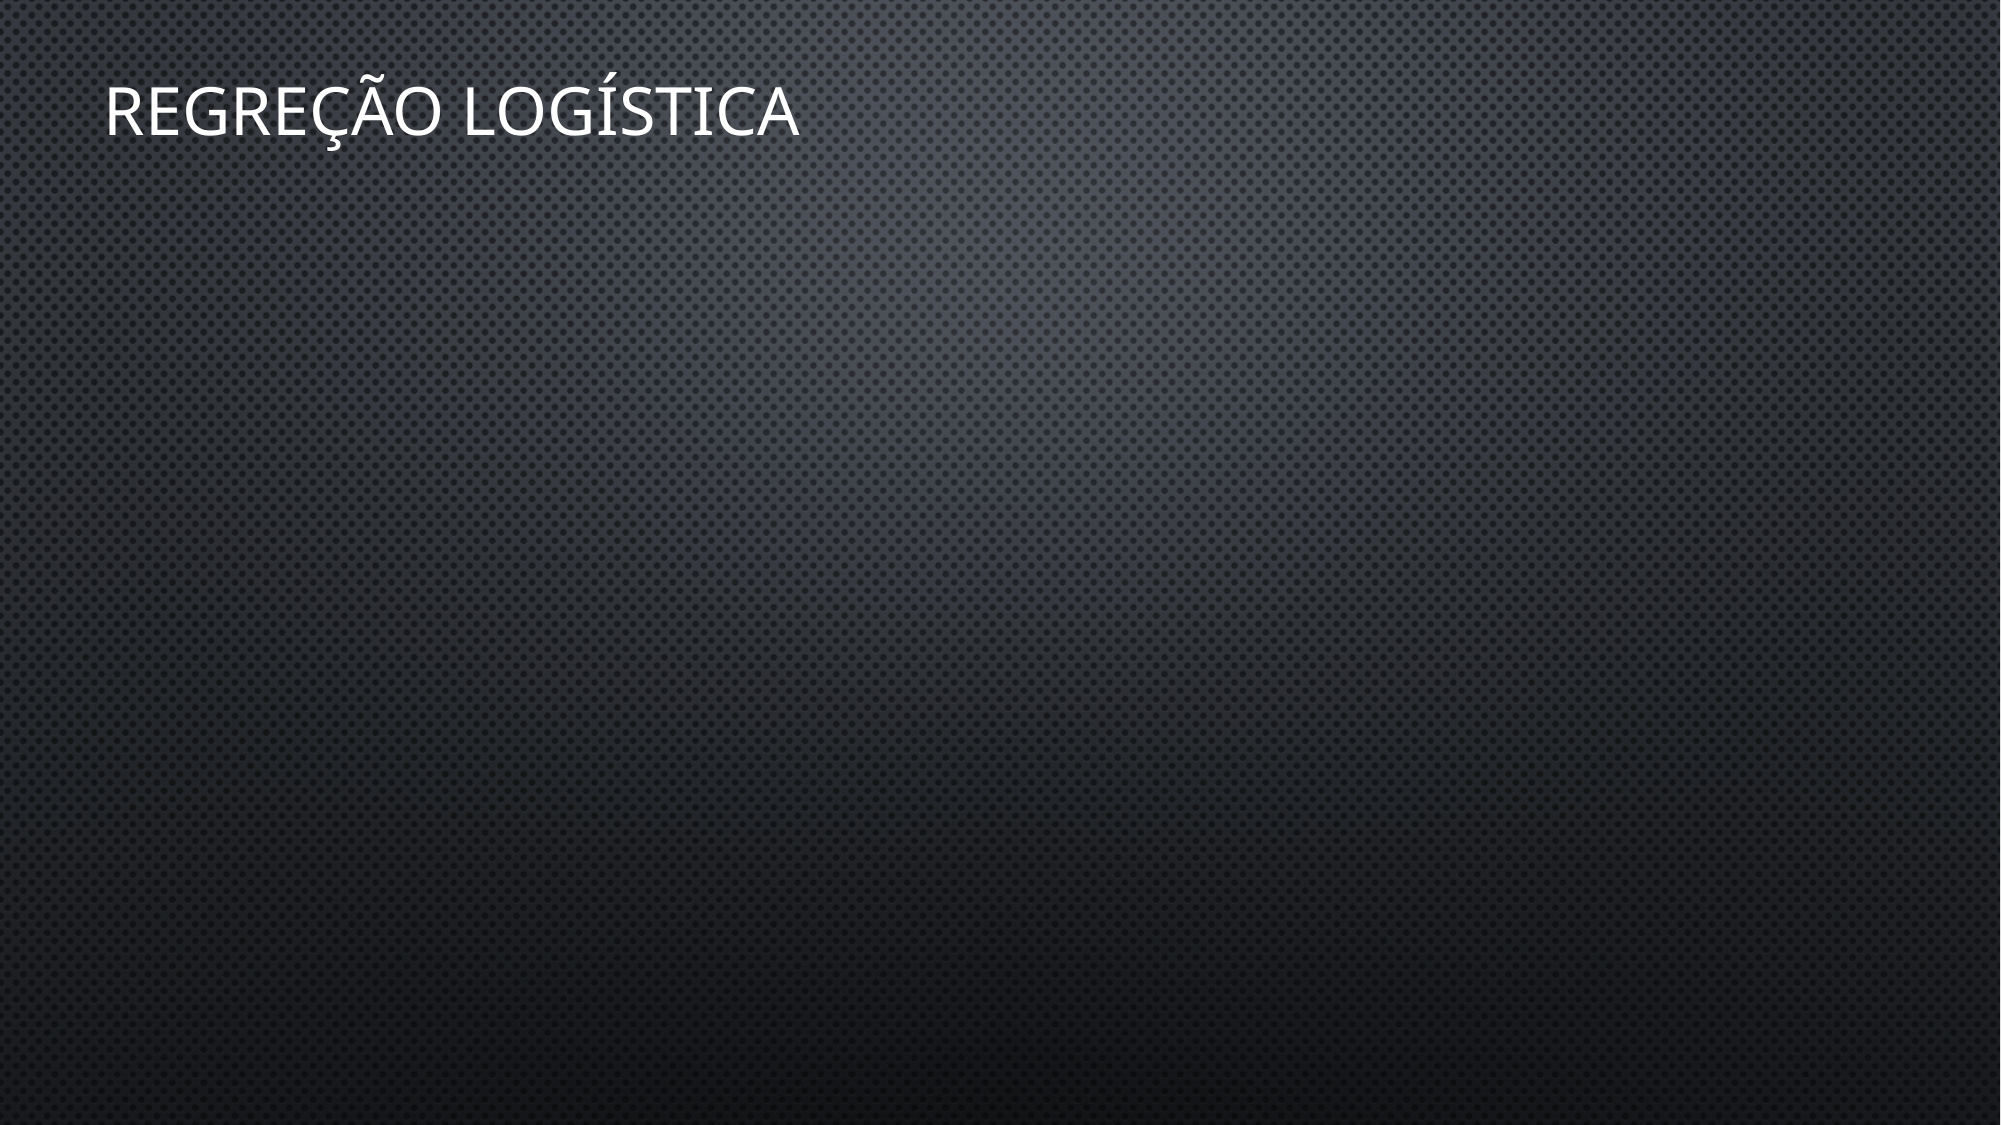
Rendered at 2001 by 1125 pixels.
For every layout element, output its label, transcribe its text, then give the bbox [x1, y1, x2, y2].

title Regreção logística [88, 14, 1557, 204]
